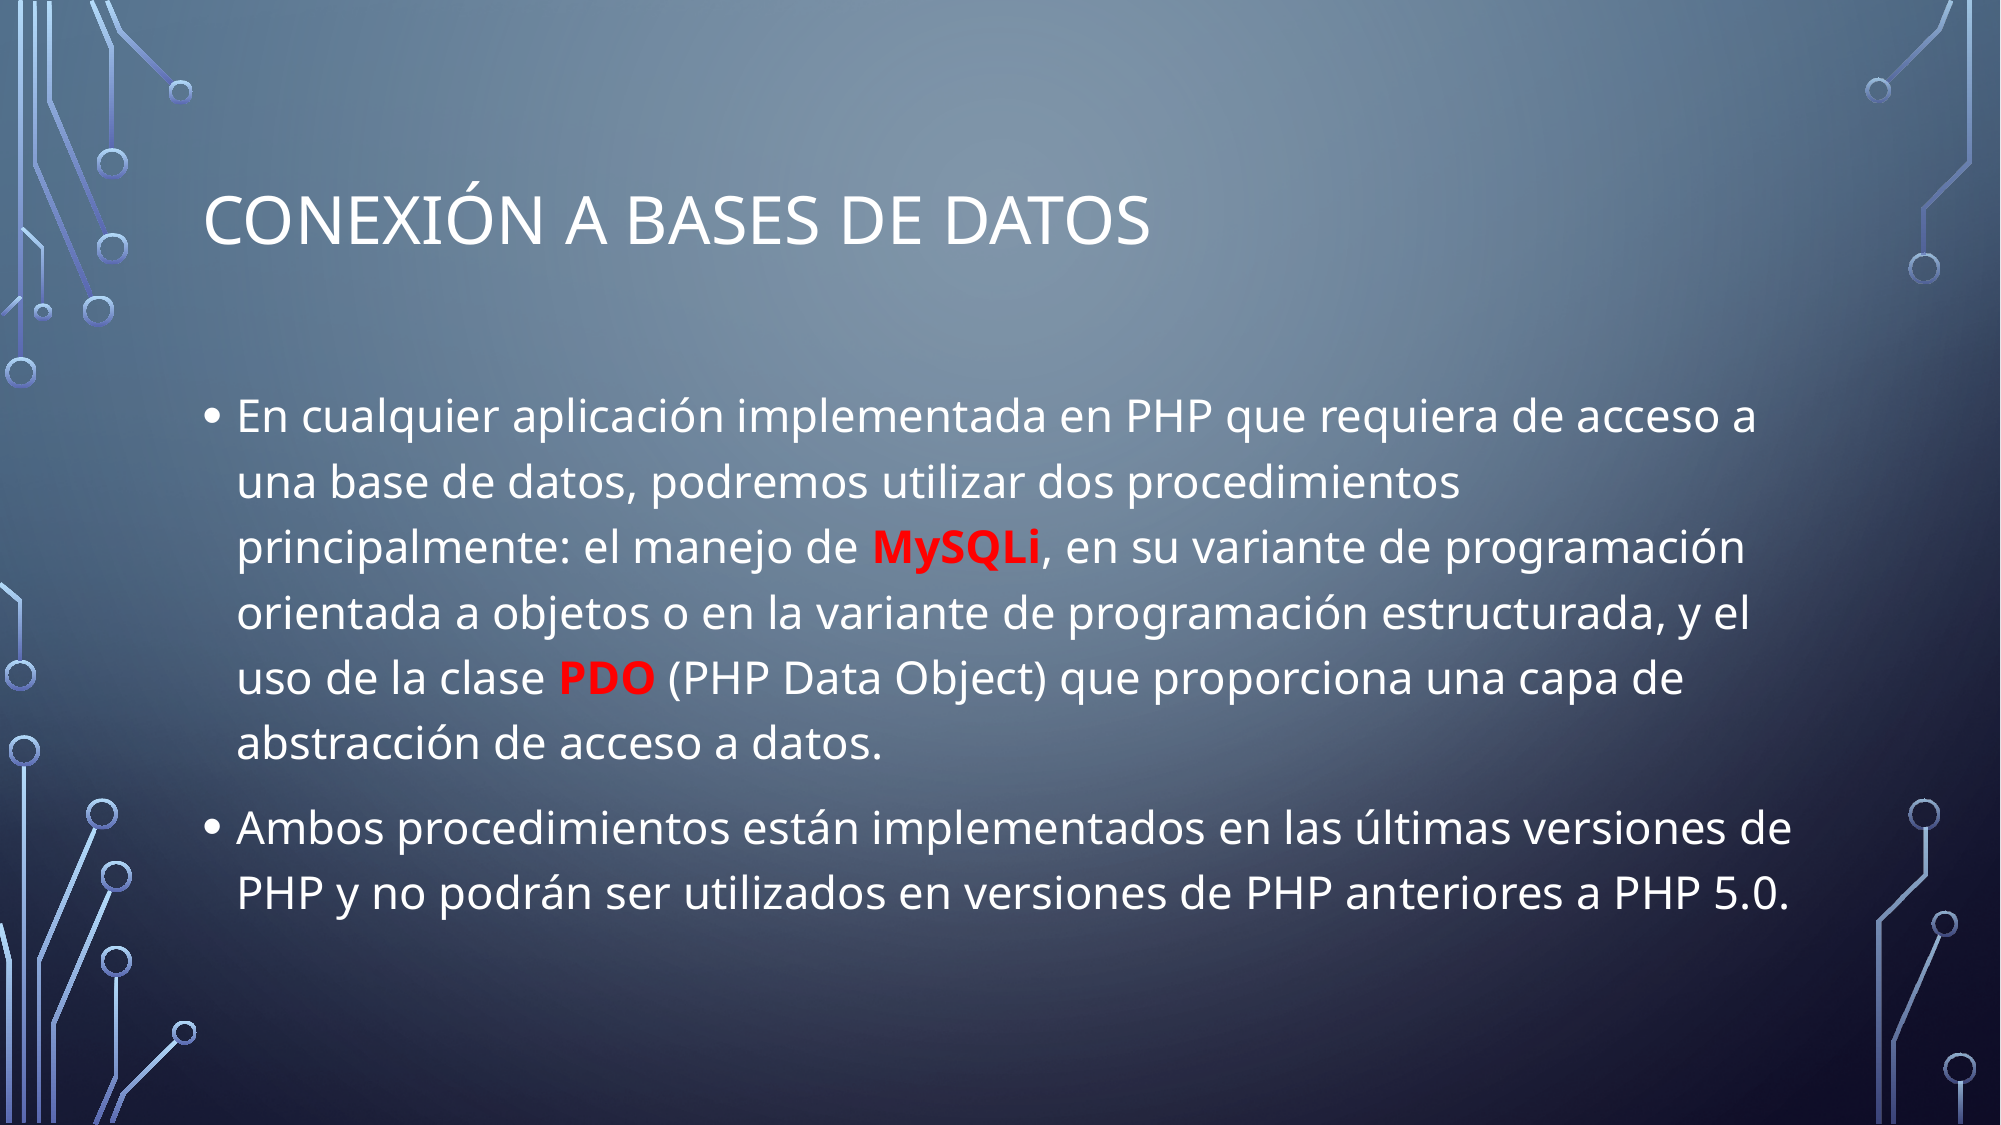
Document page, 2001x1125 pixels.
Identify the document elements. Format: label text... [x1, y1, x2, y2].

list En cualquier aplicación implementada en PHP que requiera de acceso a una base de datos, podremos utilizar dos procedimientos principalmente: el manejo de MySQLi, en su variante de programación orientada a objetos o en la variante de programación estructurada, y el uso de la clase PDO (PHP Data Object) que proporciona una capa de abstracción de acceso a datos. Ambos procedimientos están implementados en las últimas versiones de PHP y no podrán ser utilizados en versiones de PHP anteriores a PHP 5.0. [187, 369, 1813, 950]
title Conexión a bases de datos [187, 101, 1813, 344]
